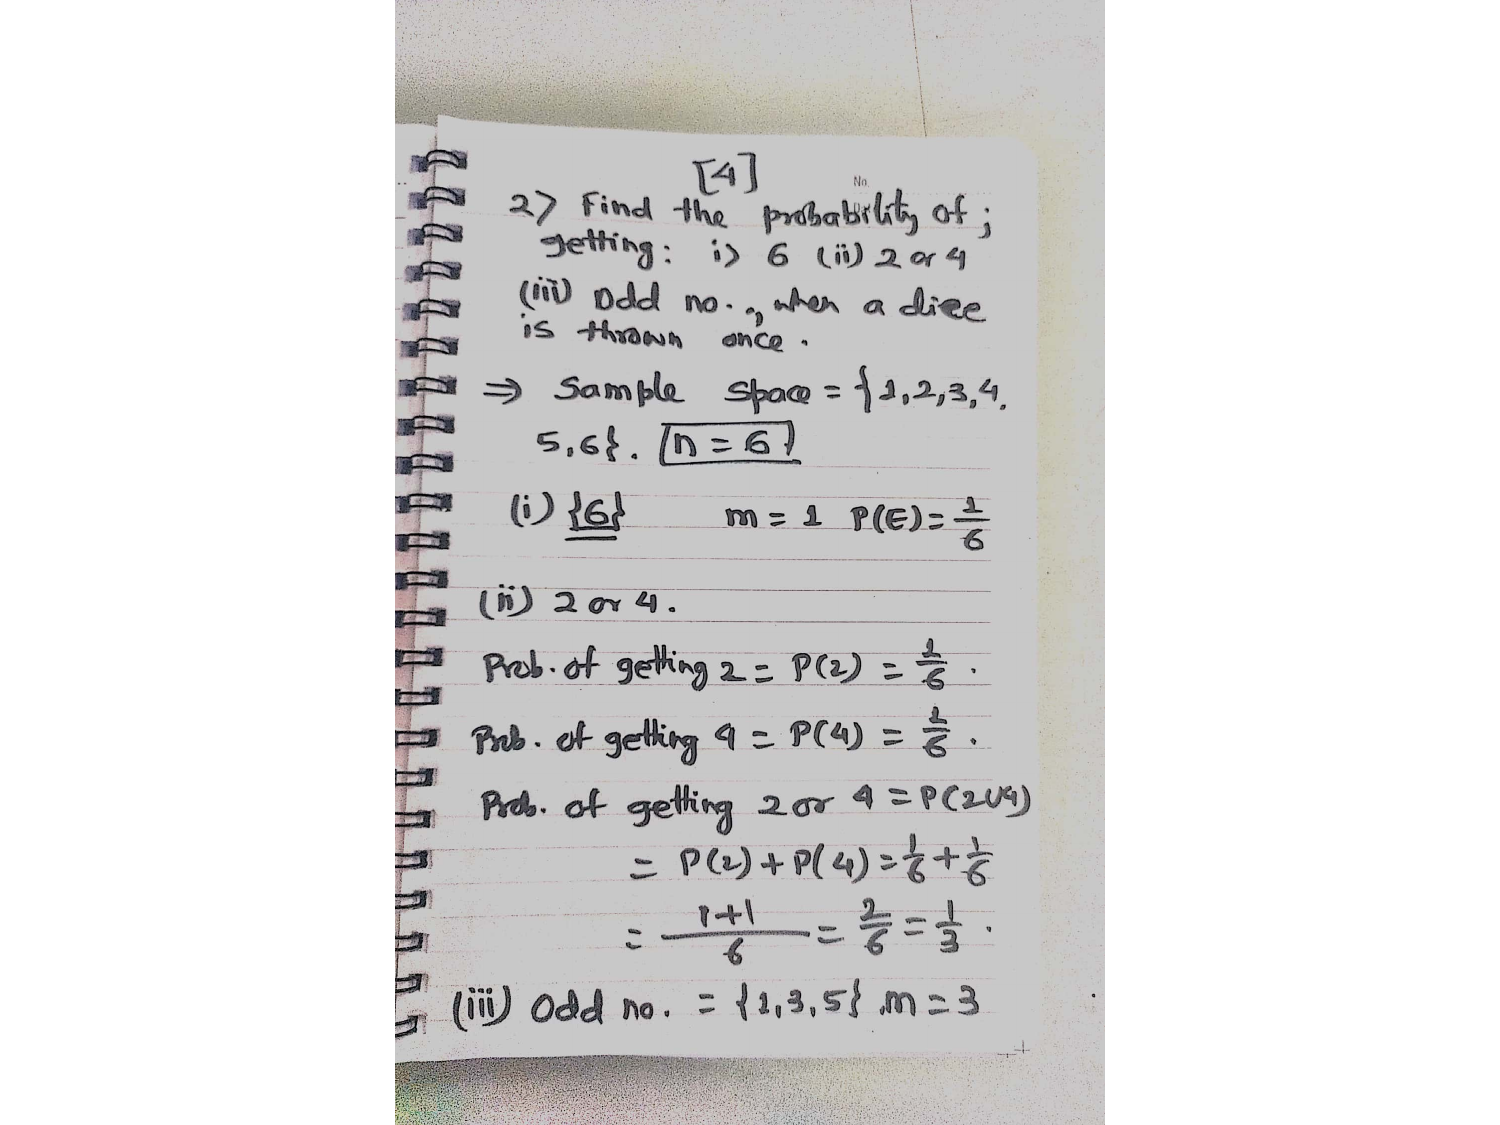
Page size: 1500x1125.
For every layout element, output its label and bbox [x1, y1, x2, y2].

picture [395, 0, 1105, 1125]
